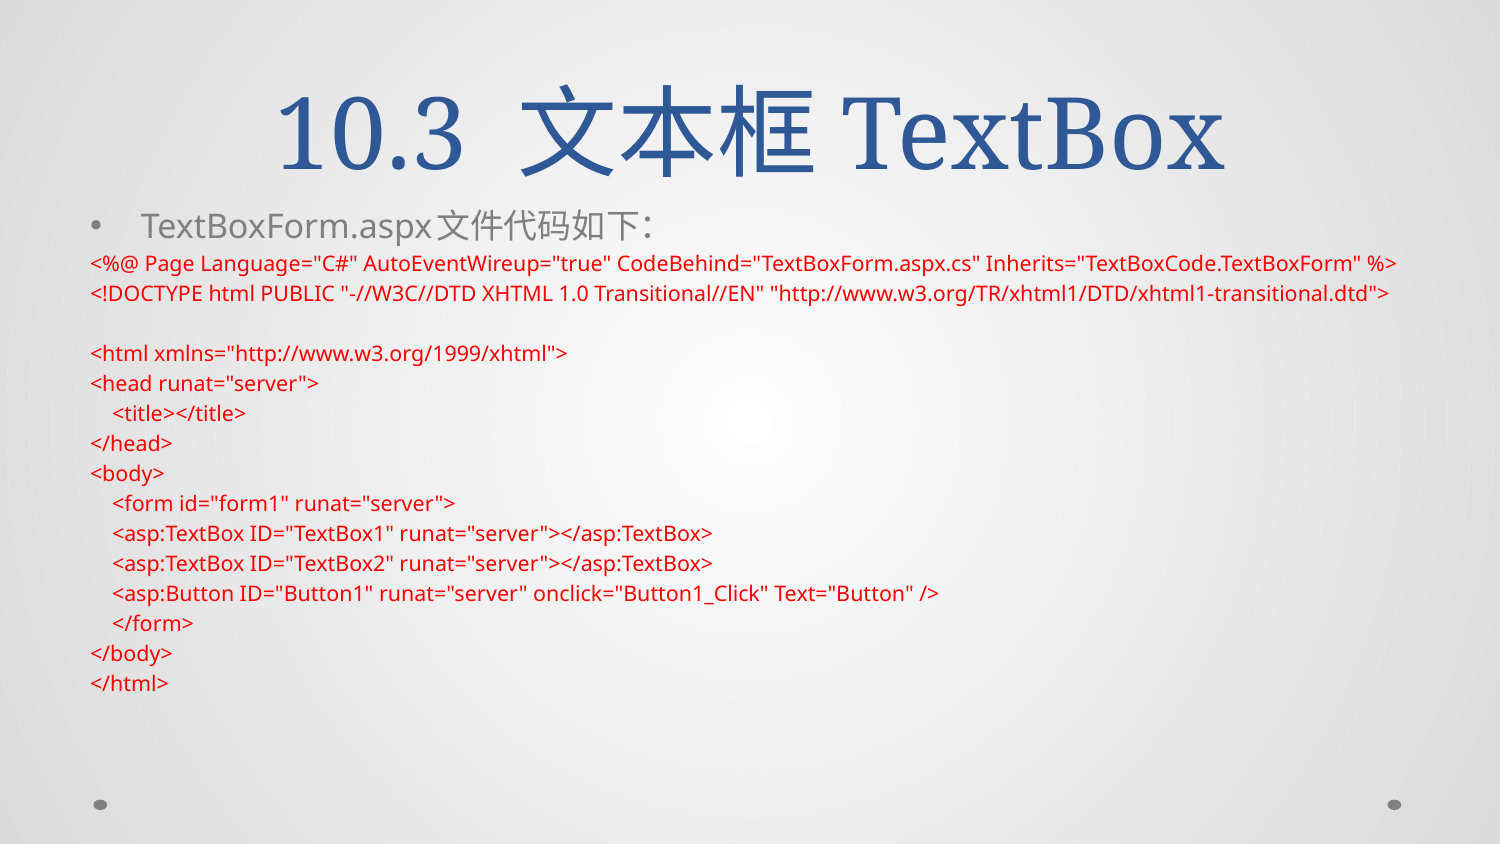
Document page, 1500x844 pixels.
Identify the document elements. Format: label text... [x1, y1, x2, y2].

title 10.3 文本框TextBox [75, 0, 1425, 196]
list TextBoxForm.aspx文件代码如下： <%@ Page Language="C#" AutoEventWireup="true" CodeBehind="TextBoxForm.aspx.cs" Inherits="TextBoxCode.TextBoxForm" %> <!DOCTYPE html PUBLIC "-//W3C//DTD XHTML 1.0 Transitional//EN" "http://www.w3.org/TR/xhtml1/DTD/xhtml1-transitional.dtd"> <html xmlns="http://www.w3.org/1999/xhtml"> <head runat="server"> <title></title> </head> <body> <form id="form1" runat="server"> <asp:TextBox ID="TextBox1" runat="server"></asp:TextBox> <asp:TextBox ID="TextBox2" runat="server"></asp:TextBox> <asp:Button ID="Button1" runat="server" onclick="Button1_Click" Text="Button" /> </form> </body> </html> [75, 196, 1425, 754]
